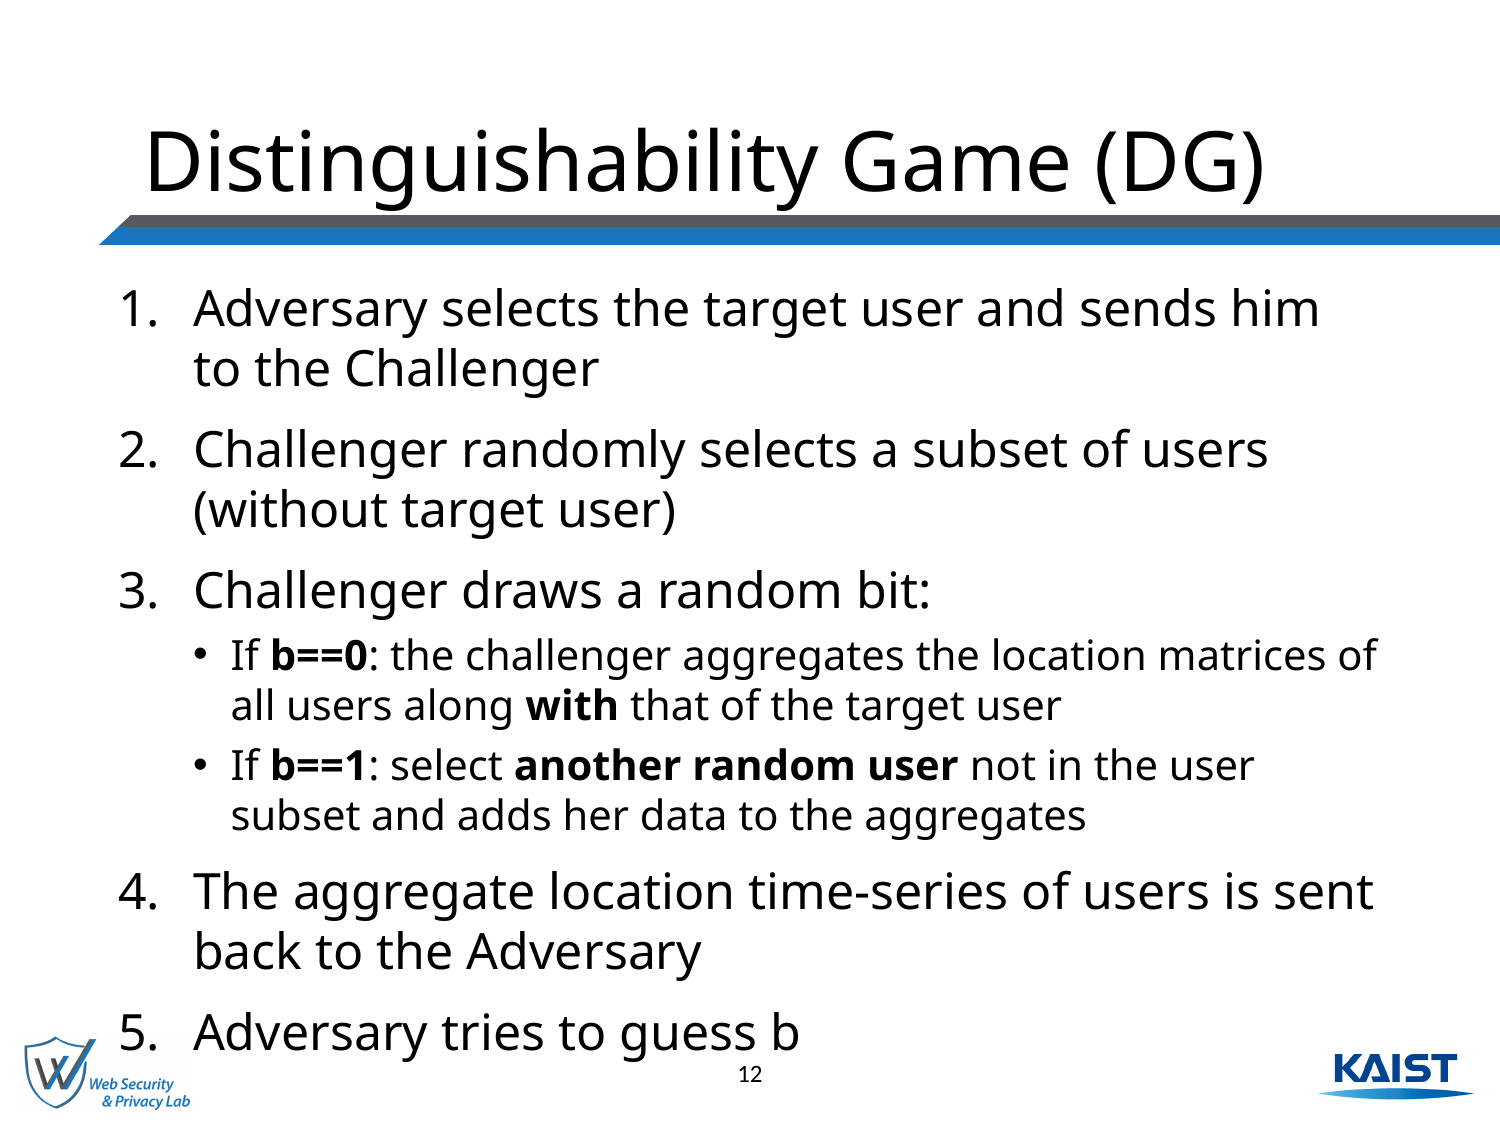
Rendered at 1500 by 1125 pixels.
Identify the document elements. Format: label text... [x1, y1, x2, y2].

picture [1303, 1050, 1489, 1103]
list Adversary selects the target user and sends him to the Challenger Challenger randomly selects a subset of users (without target user) Challenger draws a random bit: If b==0: the challenger aggregates the location matrices of all users along with that of the target user If b==1: select another random user not in the user subset and adds her data to the aggregates The aggregate location time-series of users is sent back to the Adversary Adversary tries to guess b [103, 268, 1397, 983]
title Distinguishability Game (DG) [129, 70, 1423, 217]
slide_number 12 [581, 1042, 919, 1103]
picture [19, 1029, 196, 1116]
